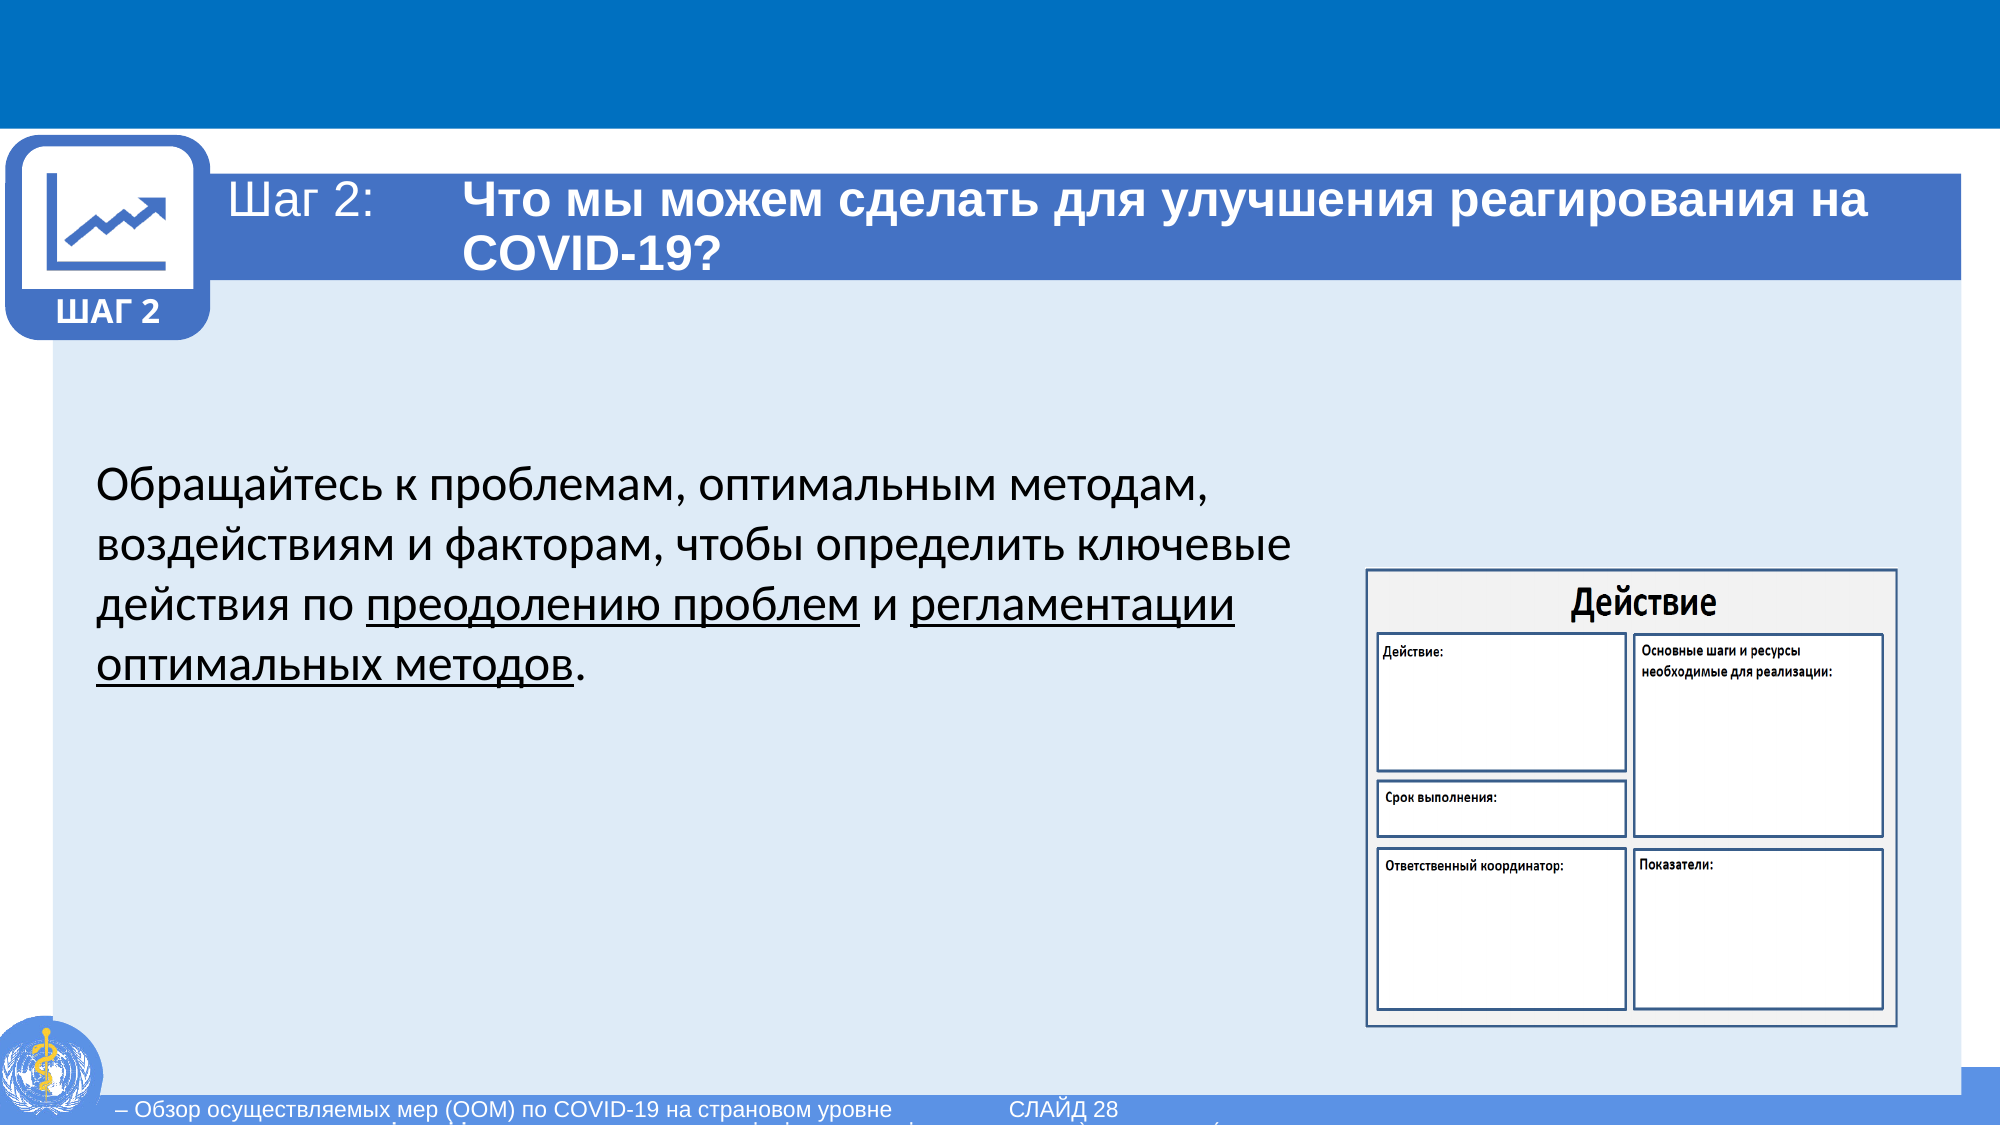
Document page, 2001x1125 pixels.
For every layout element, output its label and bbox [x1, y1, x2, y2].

text_box [5, 134, 211, 341]
picture [1365, 567, 1898, 1028]
text_box [52, 173, 1962, 1095]
picture [0, 1002, 158, 1125]
